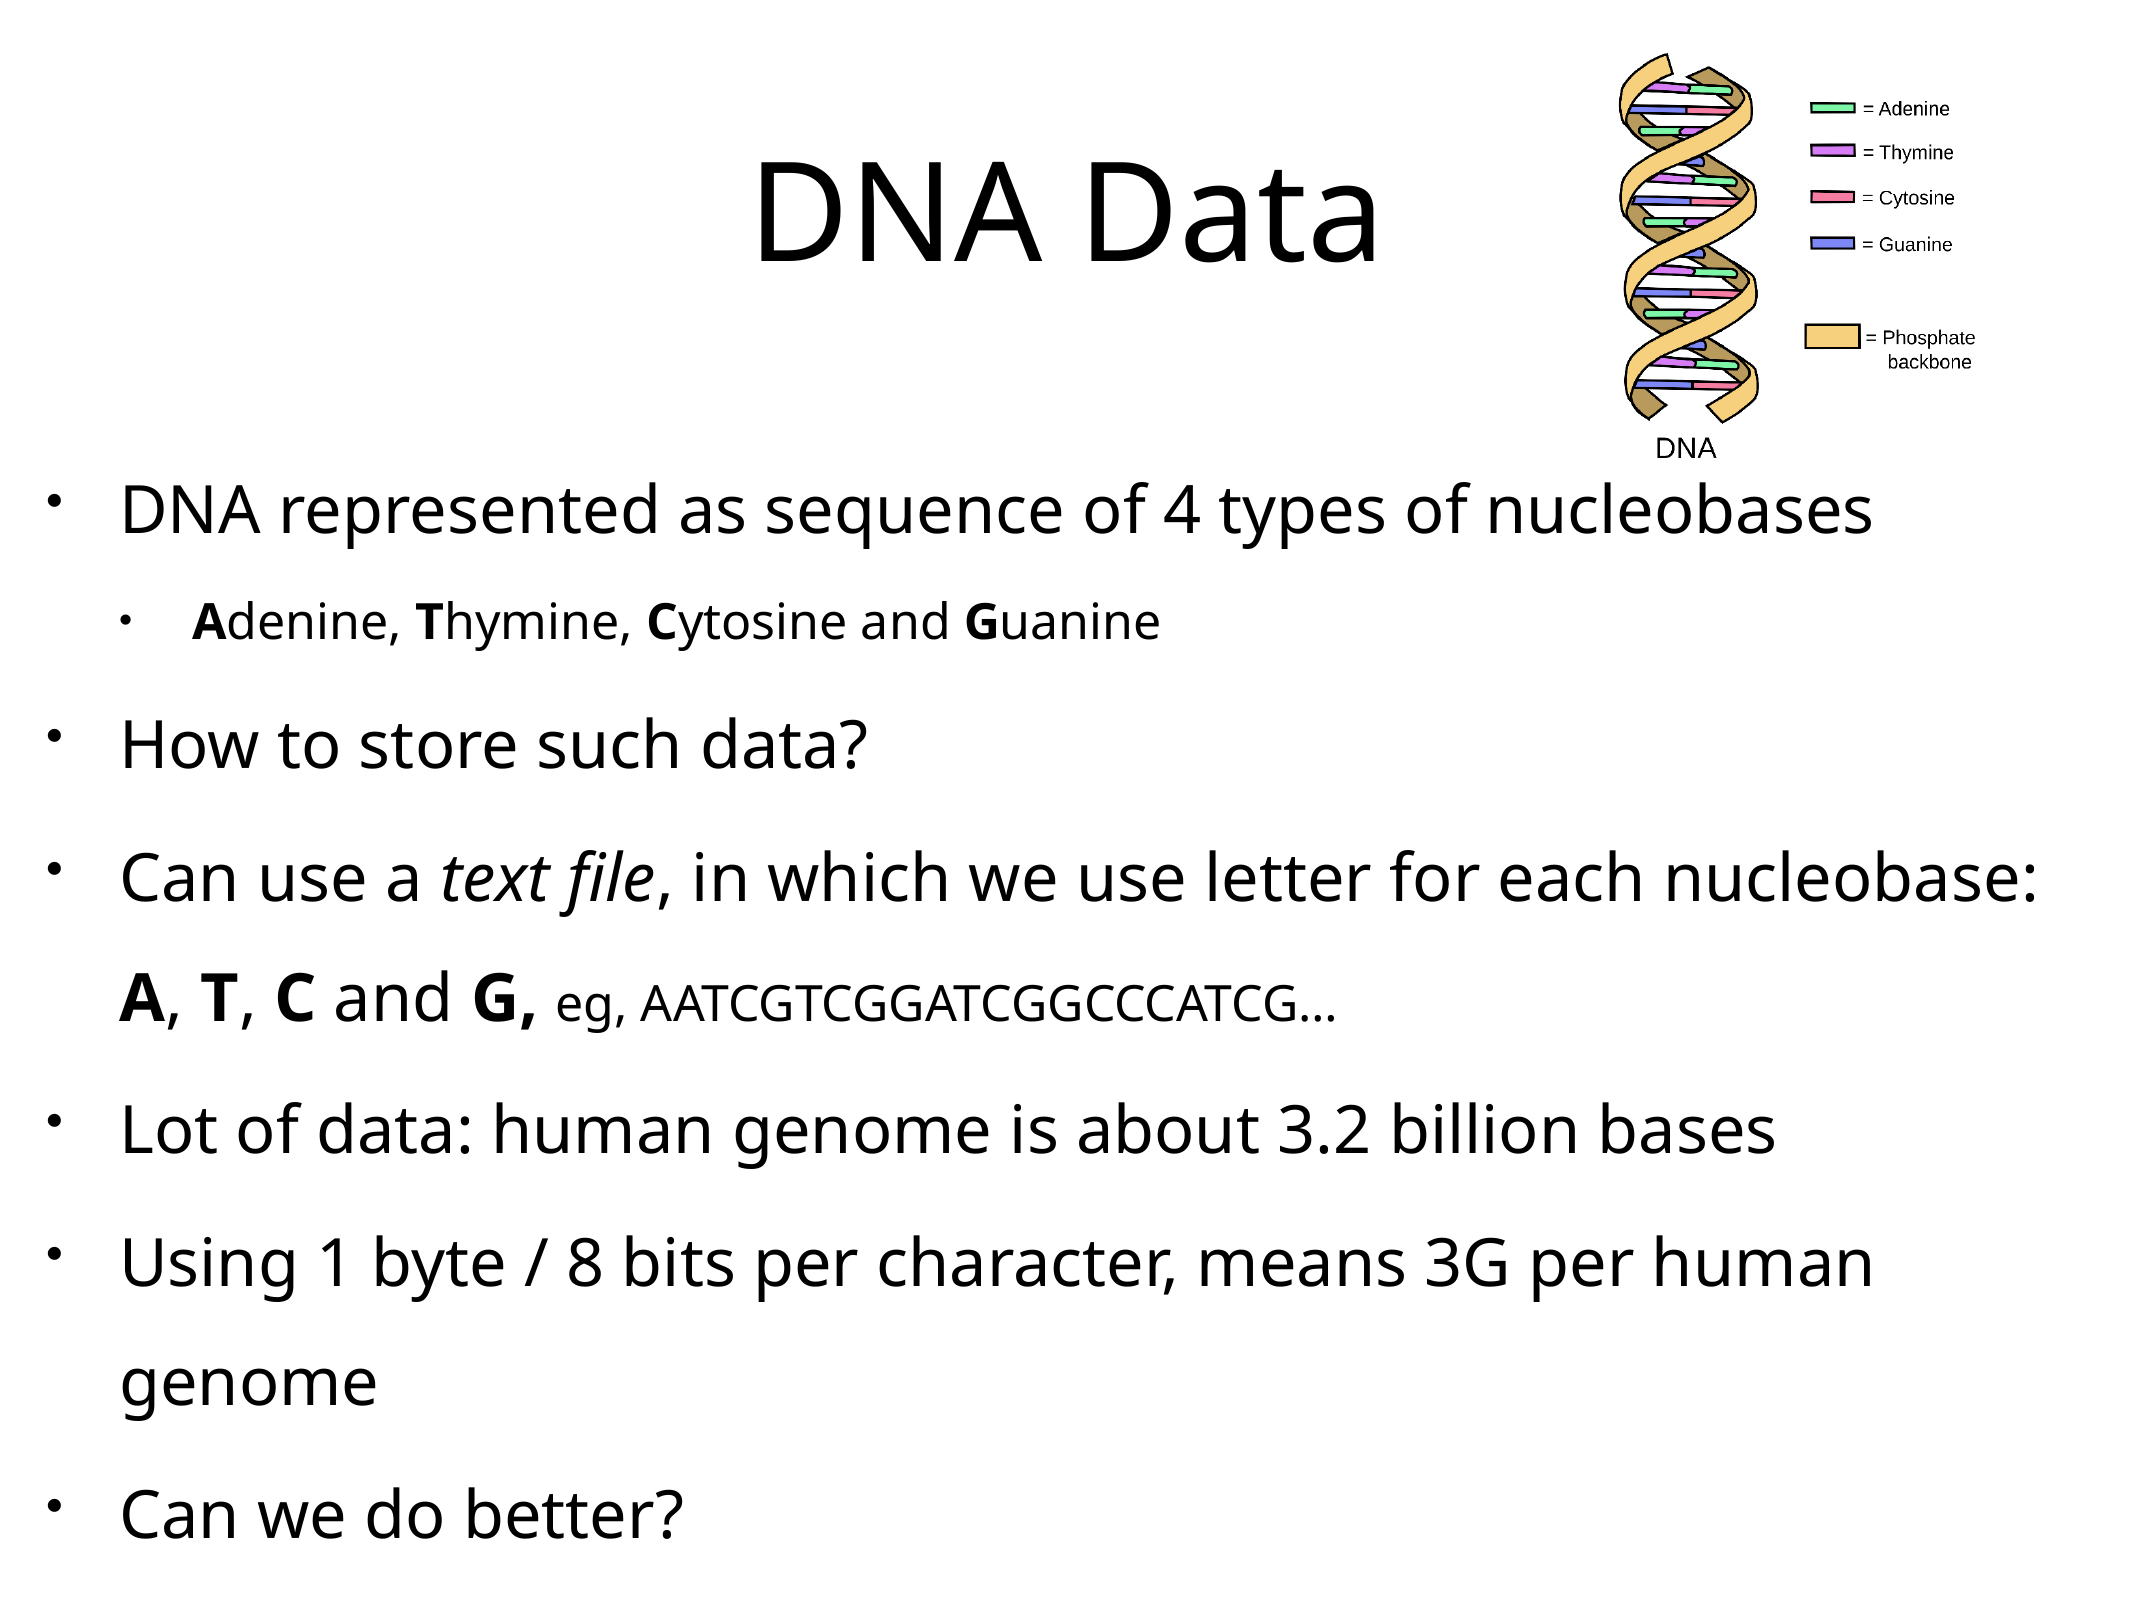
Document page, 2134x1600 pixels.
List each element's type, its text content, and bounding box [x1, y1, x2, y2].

list DNA represented as sequence of 4 types of nucleobases Adenine, Thymine, Cytosine and Guanine How to store such data? Can use a text file, in which we use letter for each nucleobase: A, T, C and G, eg, AATCGTCGGATCGGCCCATCG… Lot of data: human genome is about 3.2 billion bases Using 1 byte / 8 bits per character, means 3G per human genome Can we do better? [37, 402, 2092, 1577]
title DNA Data [155, 113, 1563, 299]
picture [1568, 25, 2011, 492]
